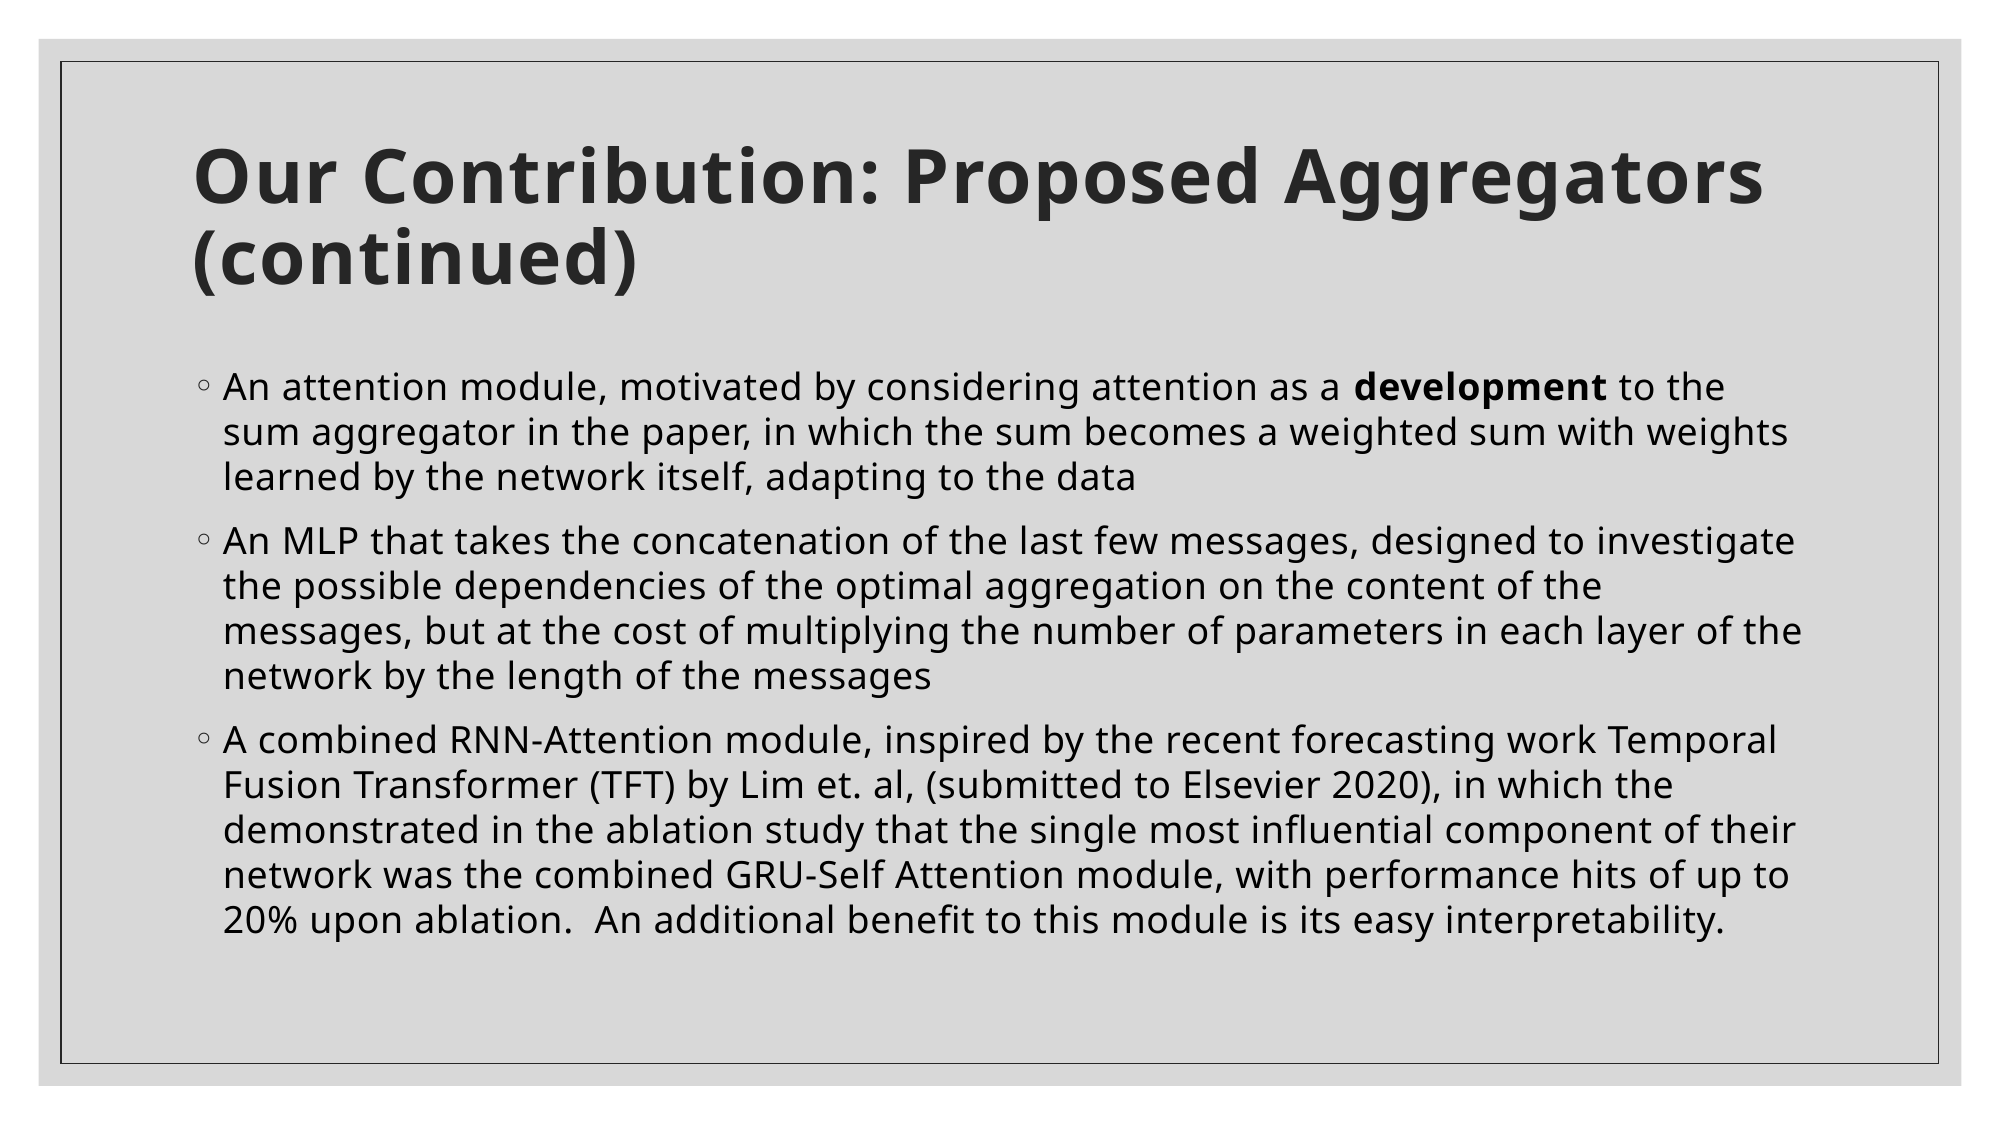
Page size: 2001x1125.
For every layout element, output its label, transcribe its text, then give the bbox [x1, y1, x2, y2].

title Our Contribution: Proposed Aggregators (continued) [174, 105, 1825, 331]
list An attention module, motivated by considering attention as a development to the sum aggregator in the paper, in which the sum becomes a weighted sum with weights learned by the network itself, adapting to the data An MLP that takes the concatenation of the last few messages, designed to investigate the possible dependencies of the optimal aggregation on the content of the messages, but at the cost of multiplying the number of parameters in each layer of the network by the length of the messages A combined RNN-Attention module, inspired by the recent forecasting work Temporal Fusion Transformer (TFT) by Lim et. al, (submitted to Elsevier 2020), in which the demonstrated in the ablation study that the single most influential component of their network was the combined GRU-Self Attention module, with performance hits of up to 20% upon ablation. An additional benefit to this module is its easy interpretability. [174, 345, 1825, 977]
